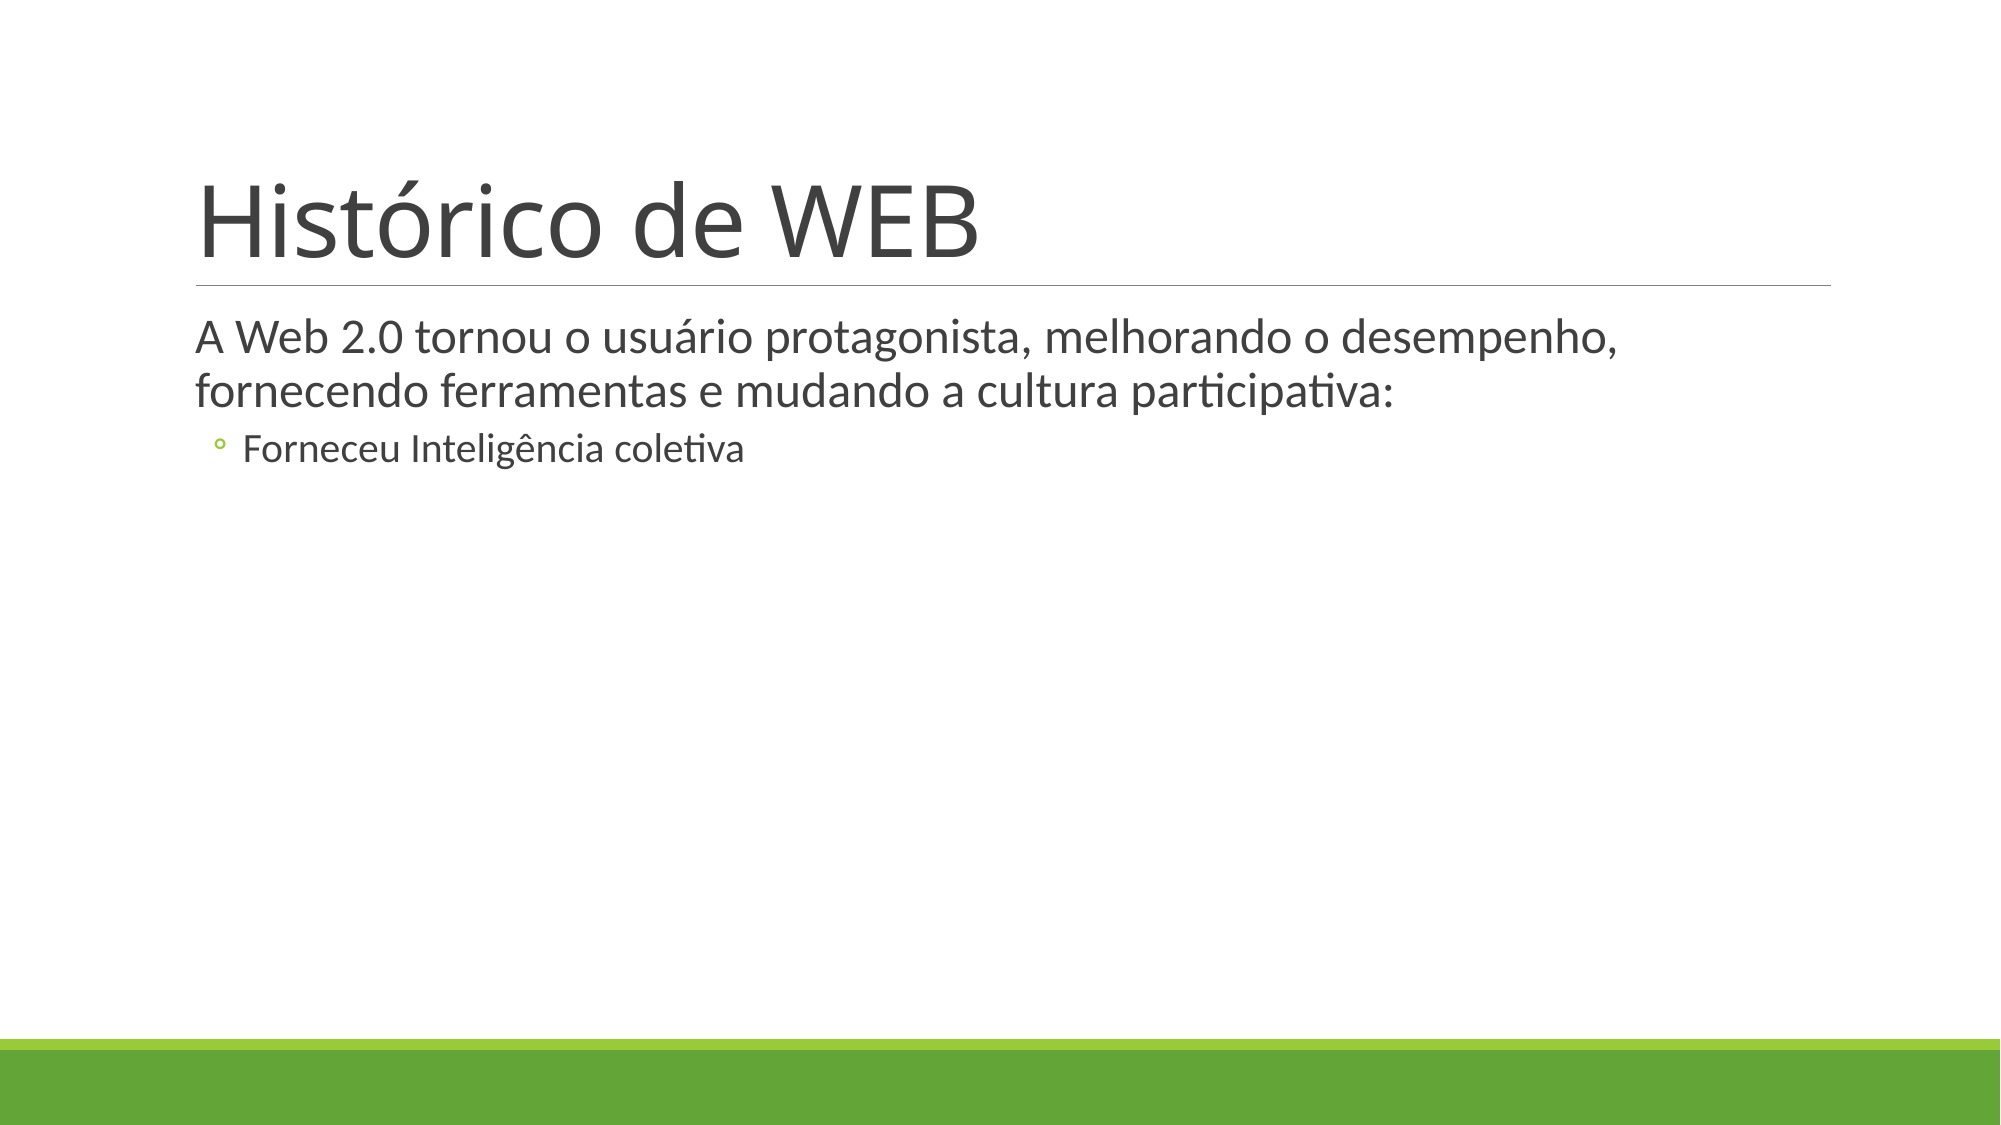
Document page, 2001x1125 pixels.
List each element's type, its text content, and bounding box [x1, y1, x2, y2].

title Histórico de WEB [180, 47, 1830, 285]
list A Web 2.0 tornou o usuário protagonista, melhorando o desempenho, fornecendo ferramentas e mudando a cultura participativa: Forneceu Inteligência coletiva [180, 302, 1830, 963]
